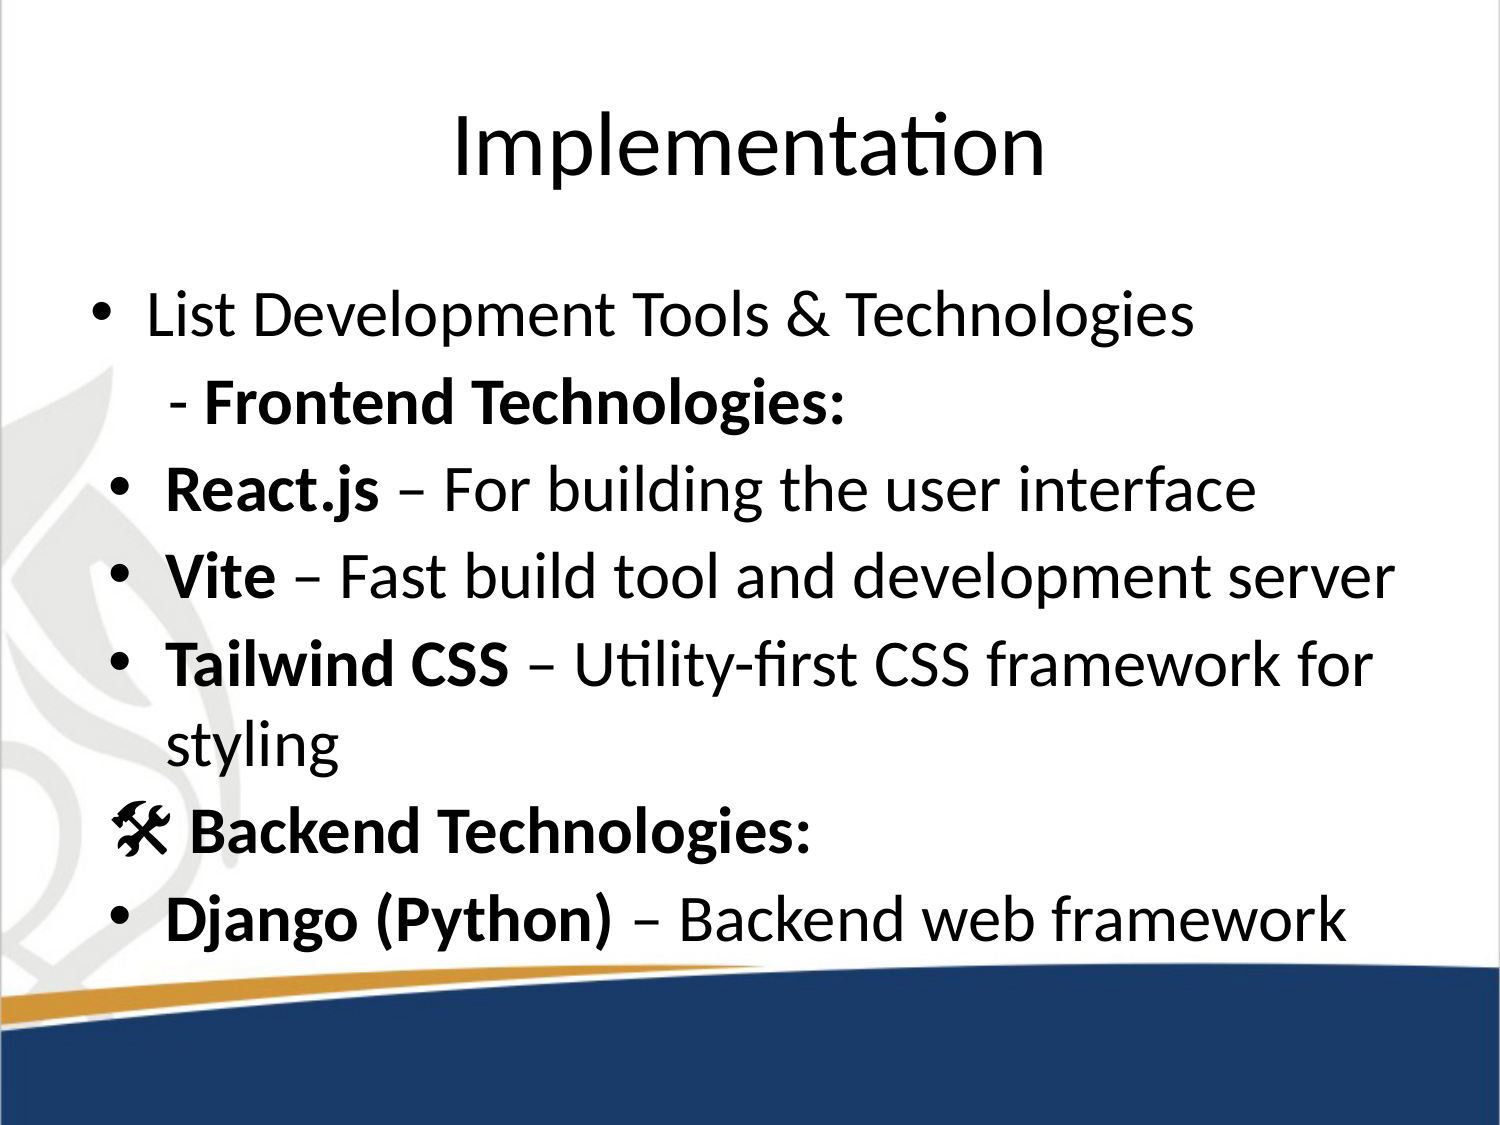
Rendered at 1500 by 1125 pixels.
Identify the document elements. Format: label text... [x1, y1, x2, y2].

title Implementation [75, 45, 1425, 233]
picture [0, 0, 1500, 1125]
list List Development Tools & Technologies - Frontend Technologies: React.js – For building the user interface Vite – Fast build tool and development server Tailwind CSS – Utility-first CSS framework for styling 🛠️ Backend Technologies: Django (Python) – Backend web framework [75, 262, 1425, 1005]
